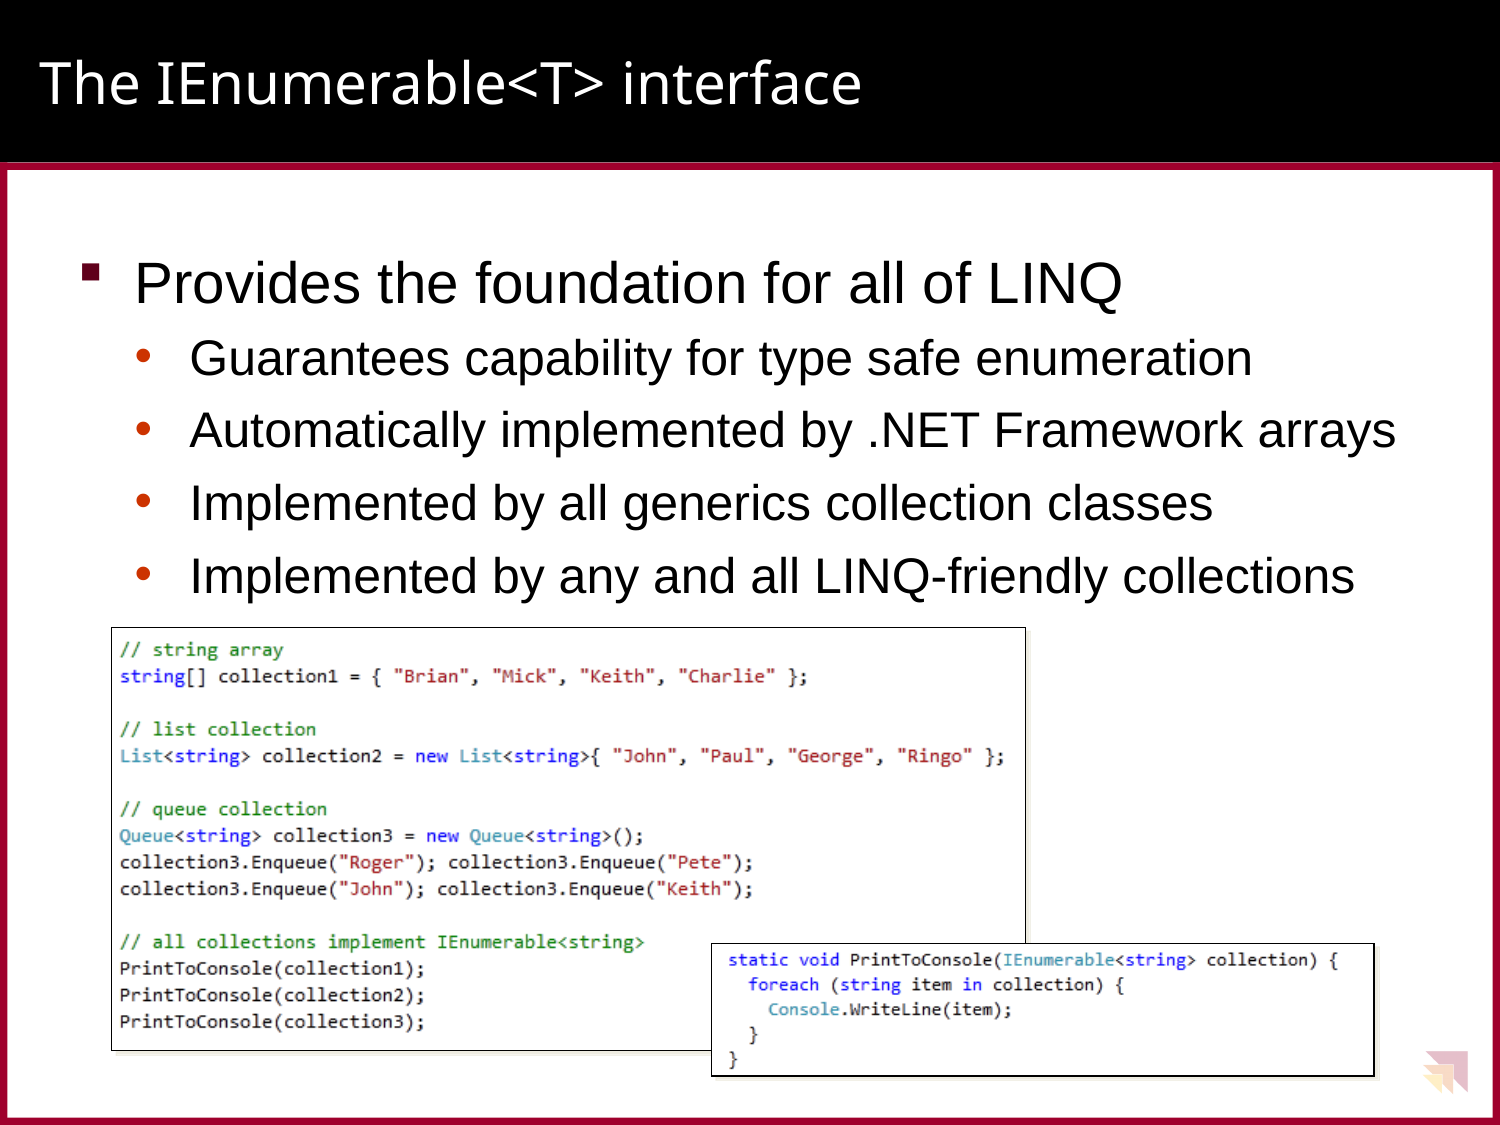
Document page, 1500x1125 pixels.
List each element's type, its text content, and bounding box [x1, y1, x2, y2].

list Provides the foundation for all of LINQ Guarantees capability for type safe enumeration Automatically implemented by .NET Framework arrays Implemented by all generics collection classes Implemented by any and all LINQ-friendly collections [62, 237, 1438, 1088]
title The IEnumerable<T> interface [24, 12, 1438, 150]
picture [112, 627, 1374, 1076]
